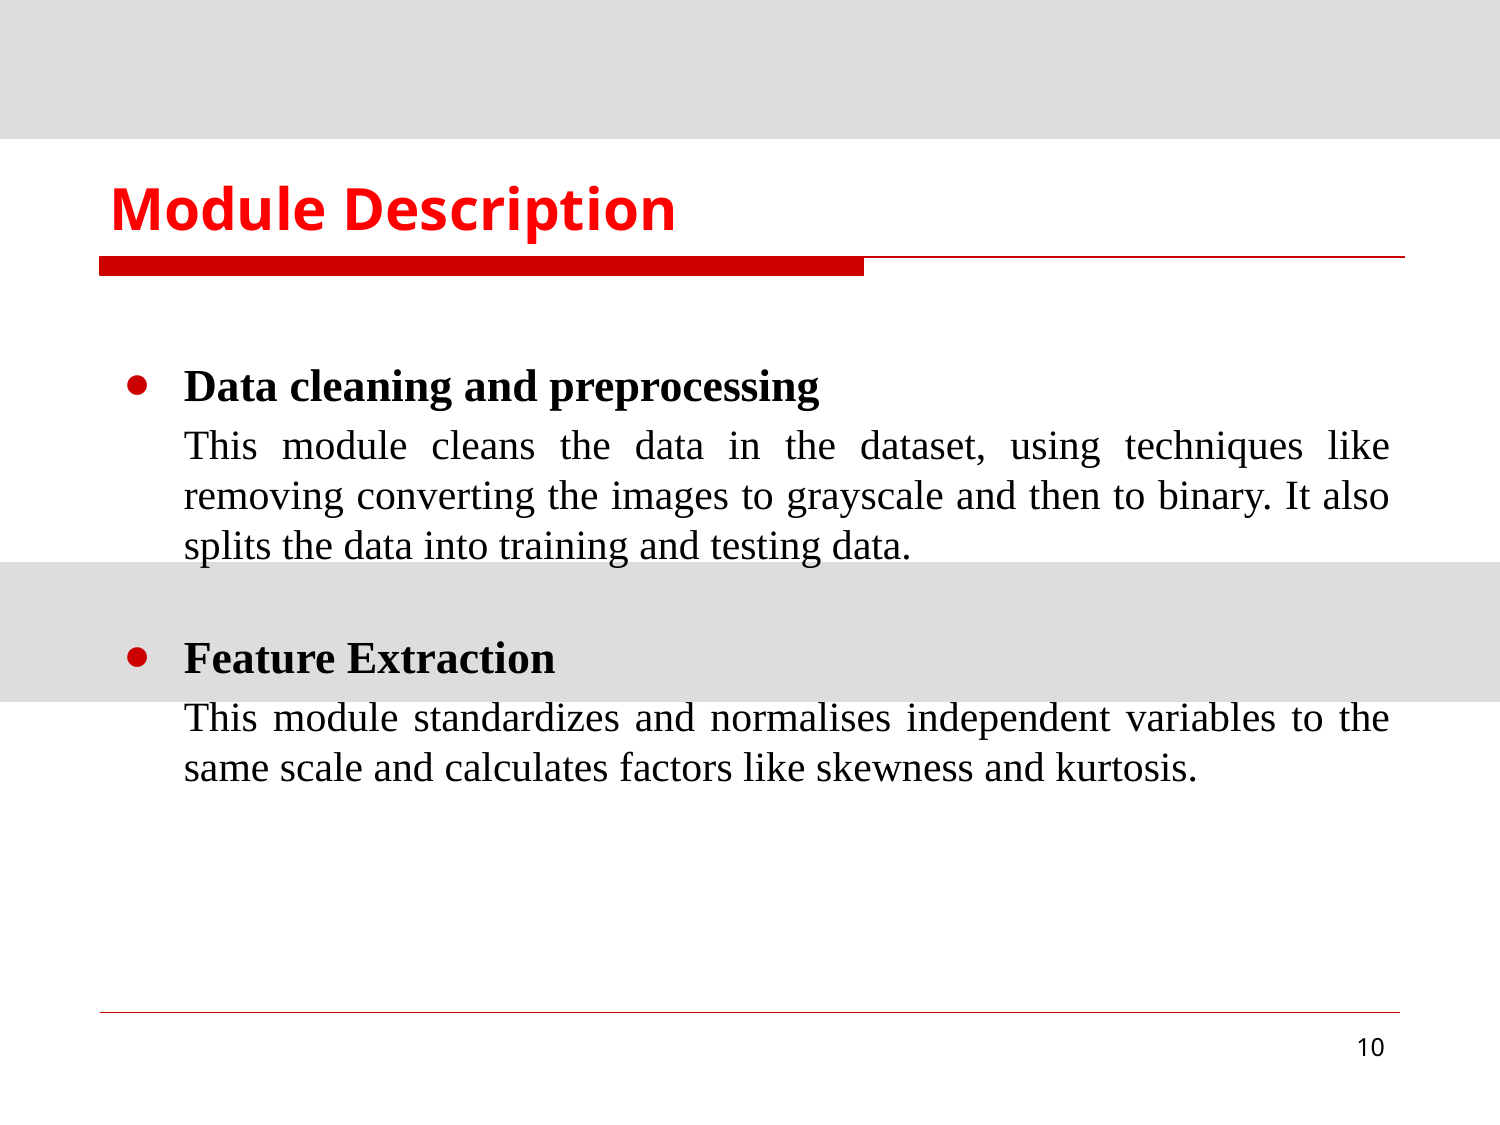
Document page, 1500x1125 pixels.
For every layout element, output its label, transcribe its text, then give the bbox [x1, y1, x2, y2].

slide_number ‹#› [1074, 1024, 1400, 1103]
list Data cleaning and preprocessing This module cleans the data in the dataset, using techniques like removing converting the images to grayscale and then to binary. It also splits the data into training and testing data. Feature Extraction This module standardizes and normalises independent variables to the same scale and calculates factors like skewness and kurtosis. [93, 347, 1407, 989]
title Module Description [94, 50, 1407, 250]
picture [0, 0, 1500, 1125]
